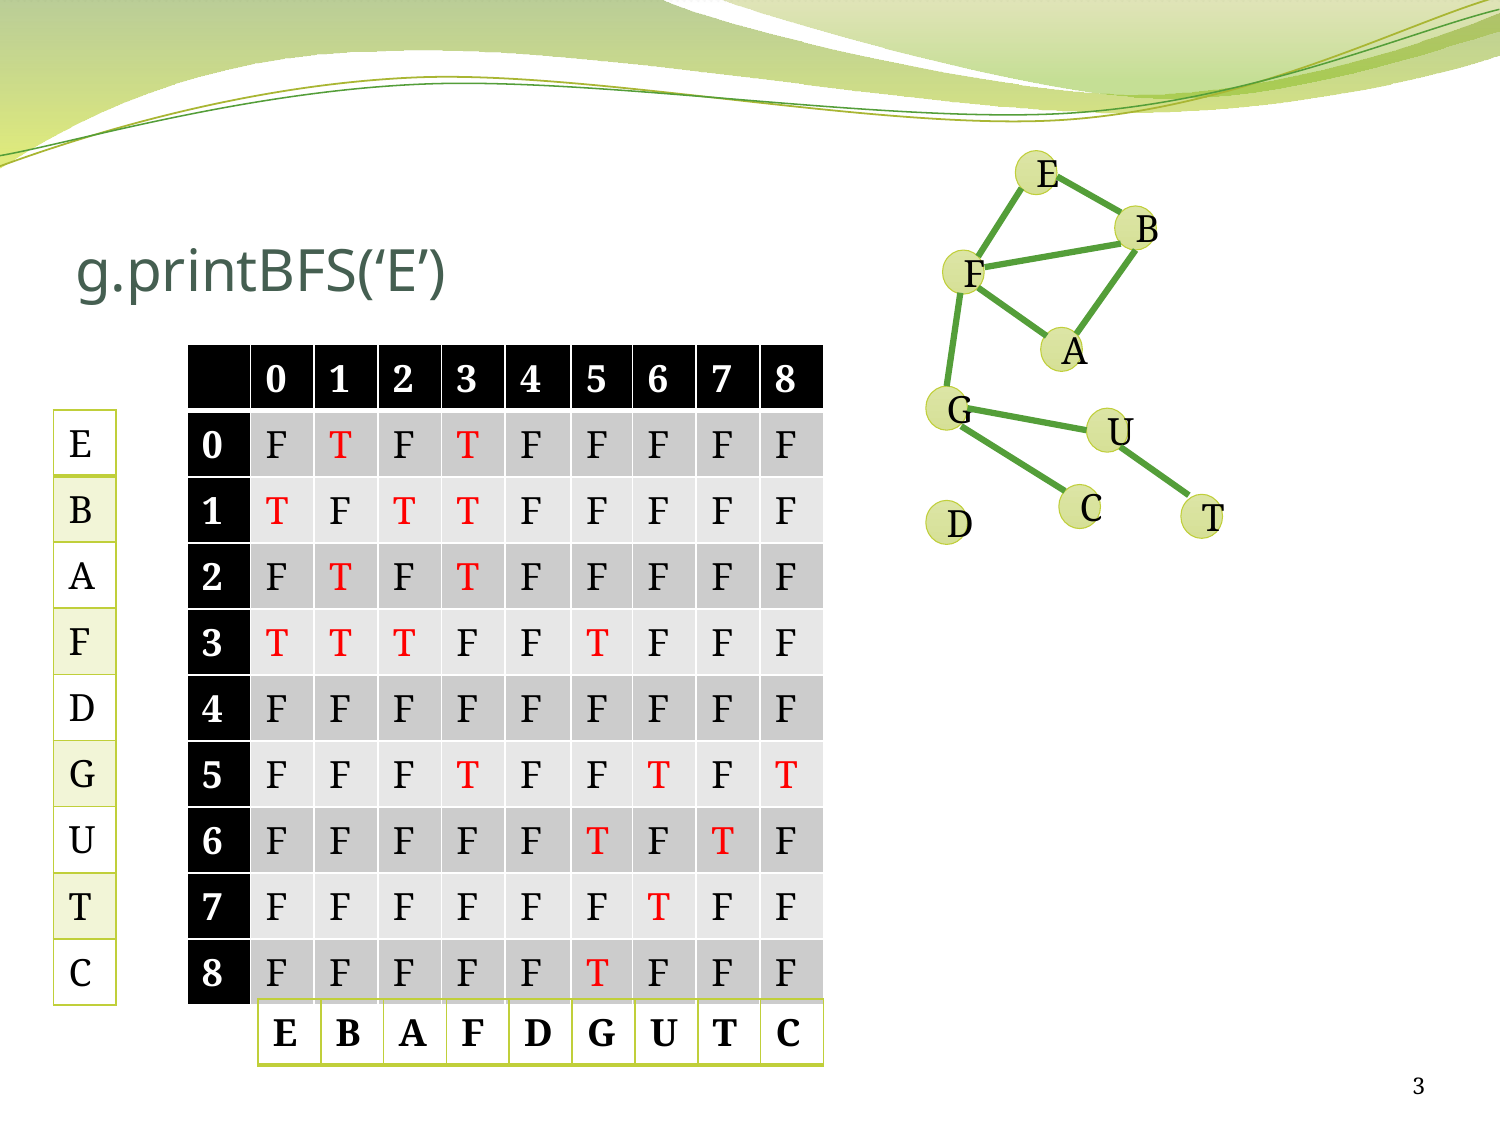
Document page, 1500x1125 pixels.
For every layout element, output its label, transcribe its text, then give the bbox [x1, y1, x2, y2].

table_cell F [379, 940, 441, 998]
table_cell T [572, 610, 632, 674]
table_header 0 [251, 345, 313, 408]
table_cell F [633, 610, 695, 674]
table_cell F [379, 808, 441, 872]
table_cell F [251, 544, 313, 608]
table_cell F [315, 874, 377, 938]
table_cell F [506, 742, 570, 806]
table_cell F [379, 874, 441, 938]
table_cell T [761, 742, 823, 806]
table_cell F [506, 478, 570, 542]
table_cell F [761, 874, 823, 938]
table_cell F [315, 742, 377, 806]
table_cell 3 [188, 610, 250, 674]
table_cell T [633, 874, 695, 938]
table_cell F [251, 413, 313, 476]
table_cell T [442, 478, 504, 542]
table_cell F [379, 544, 441, 608]
table_cell T [379, 610, 441, 674]
table_cell F [761, 676, 823, 740]
table_cell T [633, 742, 695, 806]
table_cell B [54, 478, 115, 541]
table_cell F [697, 940, 759, 998]
table_cell F [251, 874, 313, 938]
table_cell F [315, 478, 377, 542]
table_cell T [442, 742, 504, 806]
table_cell F [442, 808, 504, 872]
table_header T [699, 1000, 760, 1063]
table_cell F [442, 874, 504, 938]
table_cell 4 [188, 676, 250, 740]
table_cell T [54, 874, 115, 938]
table_cell F [697, 742, 759, 806]
table_cell F [442, 940, 504, 998]
table_cell 8 [188, 940, 250, 1004]
table_header A [384, 1000, 446, 1063]
table_cell A [54, 543, 115, 607]
table_cell F [506, 874, 570, 938]
table_header 7 [697, 345, 759, 408]
table_header 6 [633, 345, 695, 408]
table_header D [510, 1000, 571, 1063]
table_cell F [761, 478, 823, 542]
table_cell F [633, 940, 695, 998]
table_header E [259, 1000, 320, 1063]
table_cell T [442, 413, 504, 476]
table_header 2 [379, 345, 441, 408]
table_cell F [697, 478, 759, 542]
table_cell F [761, 413, 823, 476]
table_cell F [506, 940, 570, 998]
table_cell T [315, 413, 377, 476]
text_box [925, 150, 1223, 545]
table_cell F [761, 808, 823, 872]
table_cell F [379, 676, 441, 740]
table_cell F [697, 676, 759, 740]
table_cell F [442, 676, 504, 740]
table_cell 1 [188, 478, 250, 542]
table_cell F [572, 478, 632, 542]
table_cell 6 [188, 808, 250, 872]
table_cell F [315, 676, 377, 740]
table_cell D [54, 675, 115, 740]
table_cell F [572, 742, 632, 806]
table_header 5 [572, 345, 632, 408]
table_header U [636, 1000, 697, 1063]
table_cell F [506, 610, 570, 674]
table_cell T [315, 544, 377, 608]
table_cell F [506, 413, 570, 476]
table_header F [447, 1000, 508, 1063]
table_cell F [572, 676, 632, 740]
table_cell F [442, 610, 504, 674]
table_cell F [572, 413, 632, 476]
table_cell 2 [188, 544, 250, 608]
table_cell U [54, 807, 115, 872]
table_cell 5 [188, 742, 250, 806]
table_cell F [506, 676, 570, 740]
table_header G [573, 1000, 634, 1063]
table_cell F [697, 413, 759, 476]
table_cell 0 [188, 413, 250, 476]
table_cell T [251, 610, 313, 674]
table_cell F [251, 808, 313, 872]
table_cell F [697, 544, 759, 608]
table_cell F [633, 676, 695, 740]
table_cell F [251, 742, 313, 806]
table_cell T [379, 478, 441, 542]
table_cell T [442, 544, 504, 608]
table_cell T [572, 808, 632, 872]
table_cell T [572, 940, 632, 998]
table_cell T [697, 808, 759, 872]
table_cell F [572, 544, 632, 608]
table_cell F [633, 544, 695, 608]
table_header 8 [761, 345, 823, 408]
table_header E [54, 411, 115, 474]
table_header 4 [506, 345, 570, 408]
table_cell F [761, 610, 823, 674]
table_header 1 [315, 345, 377, 408]
table_header [188, 345, 250, 408]
table_cell F [506, 544, 570, 608]
table_cell T [251, 478, 313, 542]
table_header B [322, 1000, 383, 1063]
slide_number 3 [1299, 1042, 1425, 1103]
table_cell F [633, 478, 695, 542]
table_header C [761, 1000, 823, 1063]
table_cell F [251, 940, 313, 1004]
table_cell F [54, 609, 115, 674]
table_cell F [761, 940, 823, 998]
table_cell T [315, 610, 377, 674]
table_cell F [506, 808, 570, 872]
table_cell F [315, 940, 377, 998]
table_cell F [697, 610, 759, 674]
table_cell 7 [188, 874, 250, 938]
table_cell F [761, 544, 823, 608]
table_header 3 [442, 345, 504, 408]
table_cell C [54, 940, 115, 1004]
title g.printBFS(‘E’) [75, 115, 1425, 303]
table_cell F [379, 742, 441, 806]
table_cell F [572, 874, 632, 938]
table_cell F [633, 808, 695, 872]
table_cell F [633, 413, 695, 476]
table_cell F [379, 413, 441, 476]
table_cell F [697, 874, 759, 938]
table_cell G [54, 741, 115, 806]
table_cell F [315, 808, 377, 872]
table_cell F [251, 676, 313, 740]
